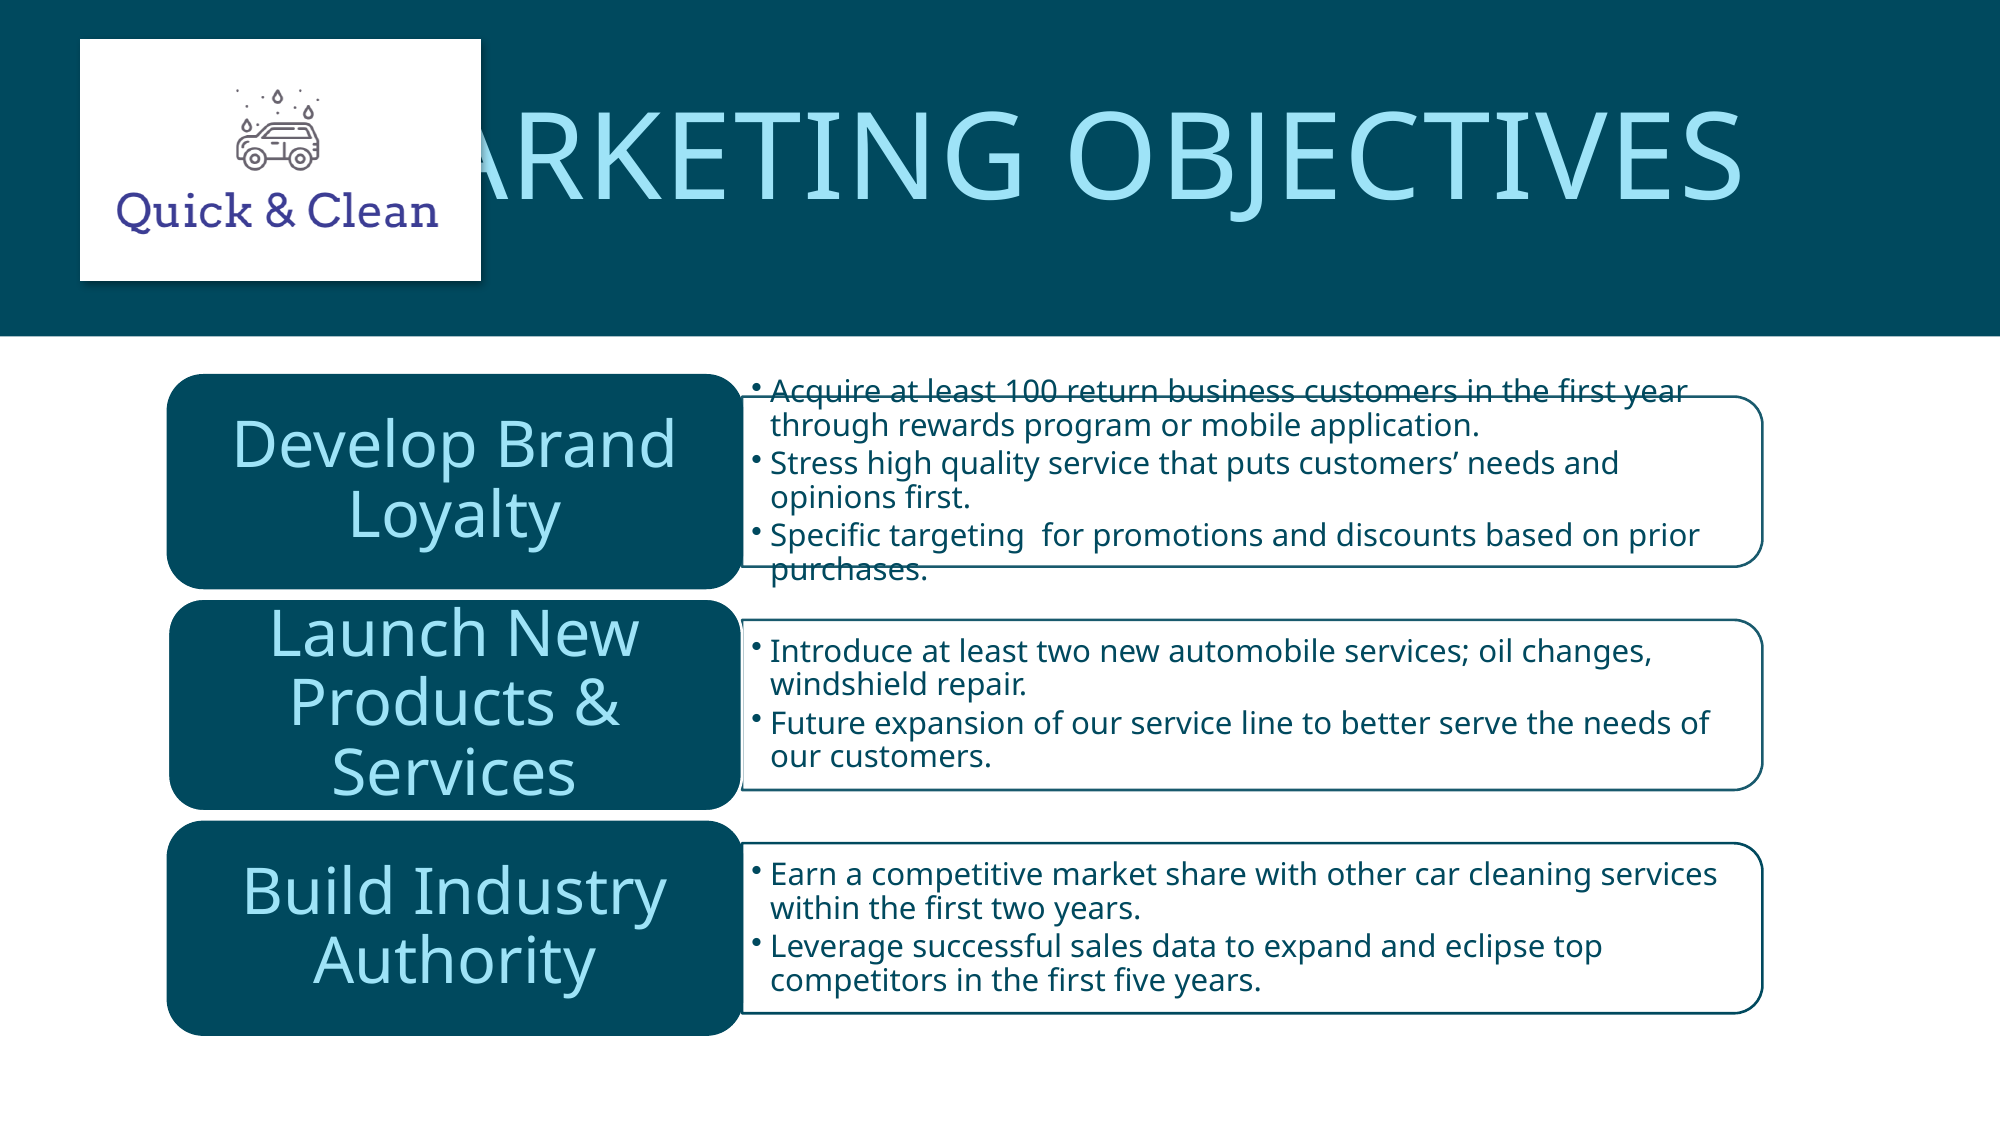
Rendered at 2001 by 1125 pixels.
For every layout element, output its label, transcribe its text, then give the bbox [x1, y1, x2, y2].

text_box [0, 0, 2000, 338]
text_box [167, 821, 1763, 1035]
picture [81, 40, 481, 280]
title Marketing objectives [486, 41, 1763, 288]
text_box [167, 375, 1763, 589]
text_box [167, 598, 1763, 812]
